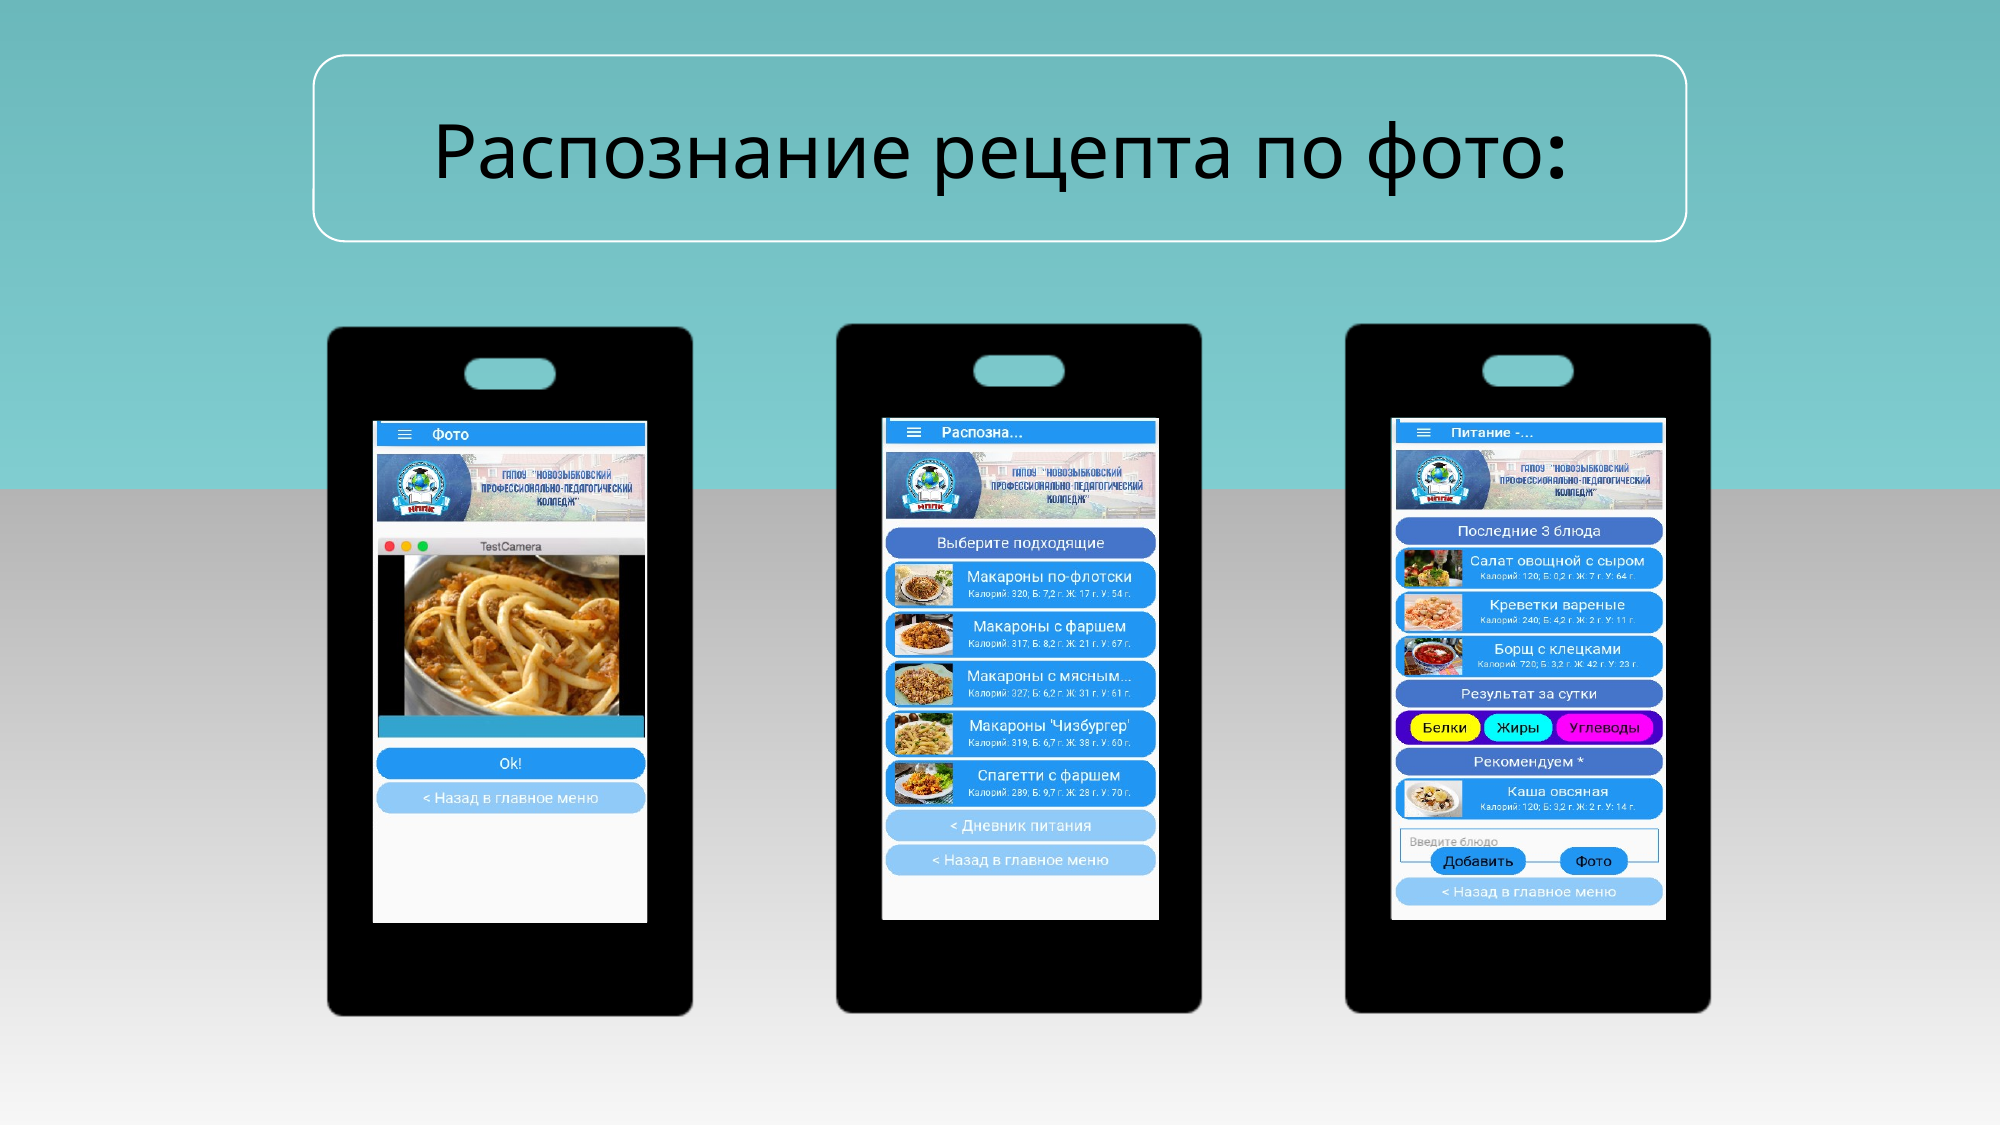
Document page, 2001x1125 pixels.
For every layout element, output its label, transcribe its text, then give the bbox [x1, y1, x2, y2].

text_box Распознание рецепта по фото: [312, 54, 1688, 243]
text_box [0, 0, 2000, 490]
picture [145, 293, 1894, 1048]
